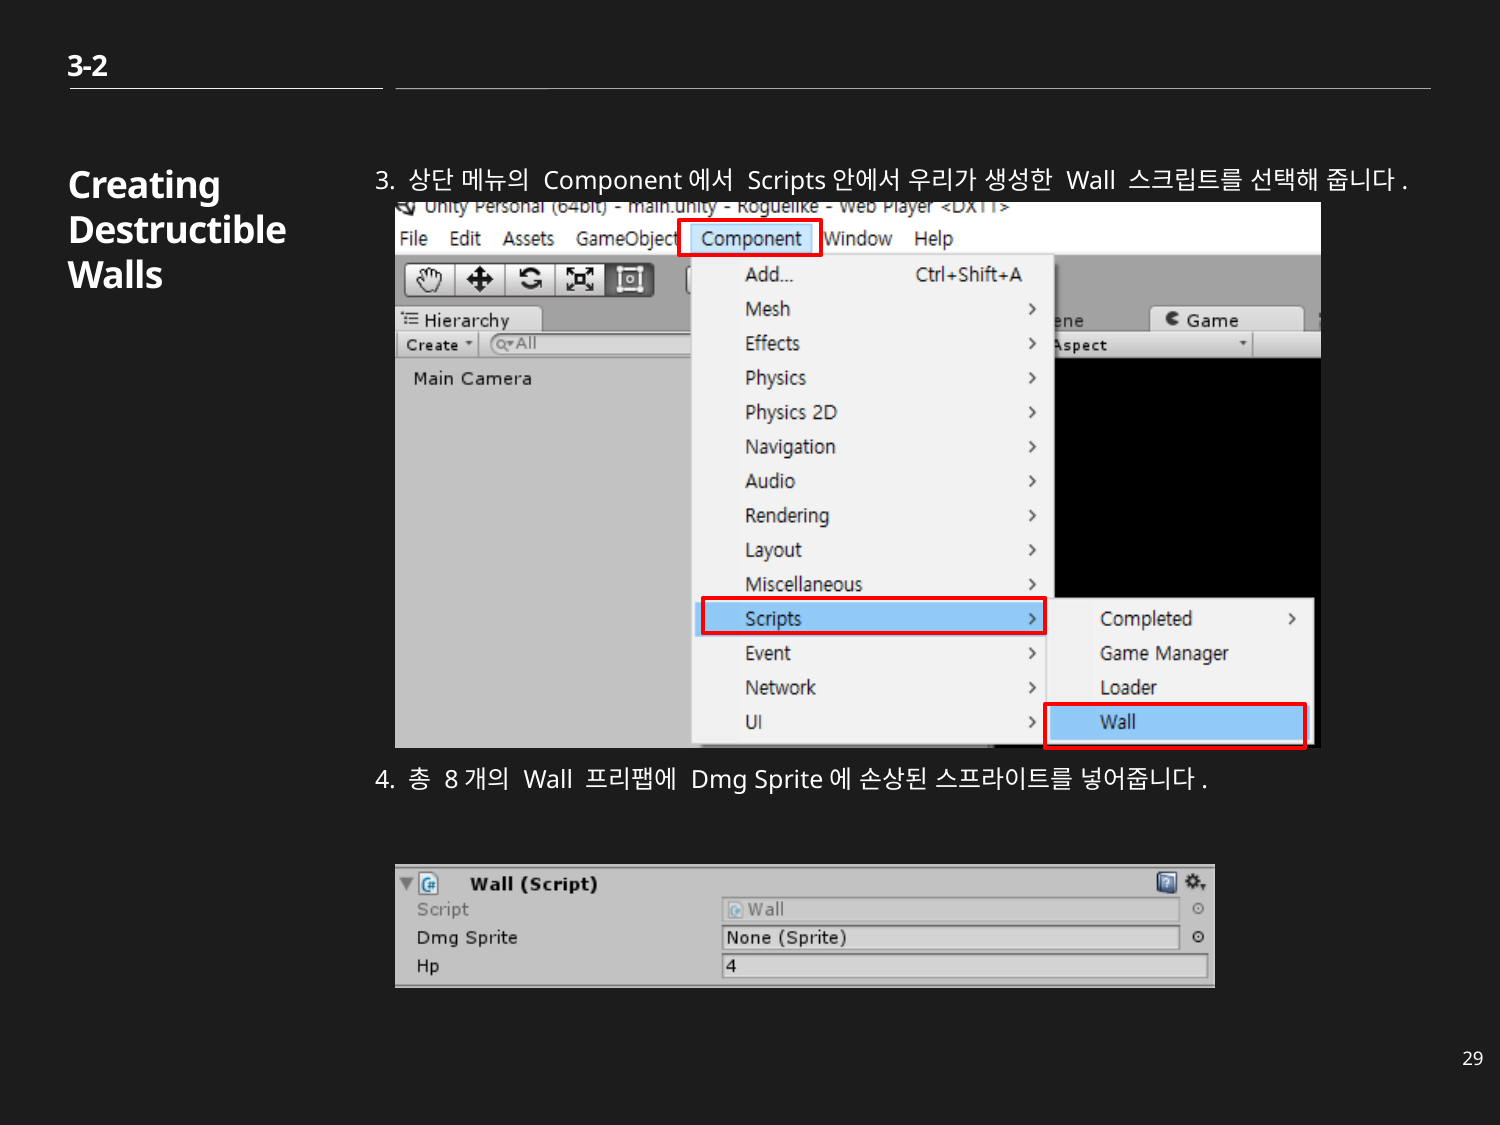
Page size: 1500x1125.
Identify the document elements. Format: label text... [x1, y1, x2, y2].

picture [395, 202, 1321, 749]
picture [395, 864, 1215, 988]
text_box 29 [1377, 1039, 1499, 1080]
title Creating Destructible Walls [52, 153, 384, 395]
text_box 3. 상단 메뉴의 Component에서 Scripts안에서 우리가 생성한 Wall 스크립트를 선택해 줍니다. 4. 총 8개의 Wall 프리팹에 Dmg Sprite에 손상된 스프라이트를 넣어줍니다. [360, 157, 1424, 801]
text_box 3-2 [52, 39, 123, 90]
